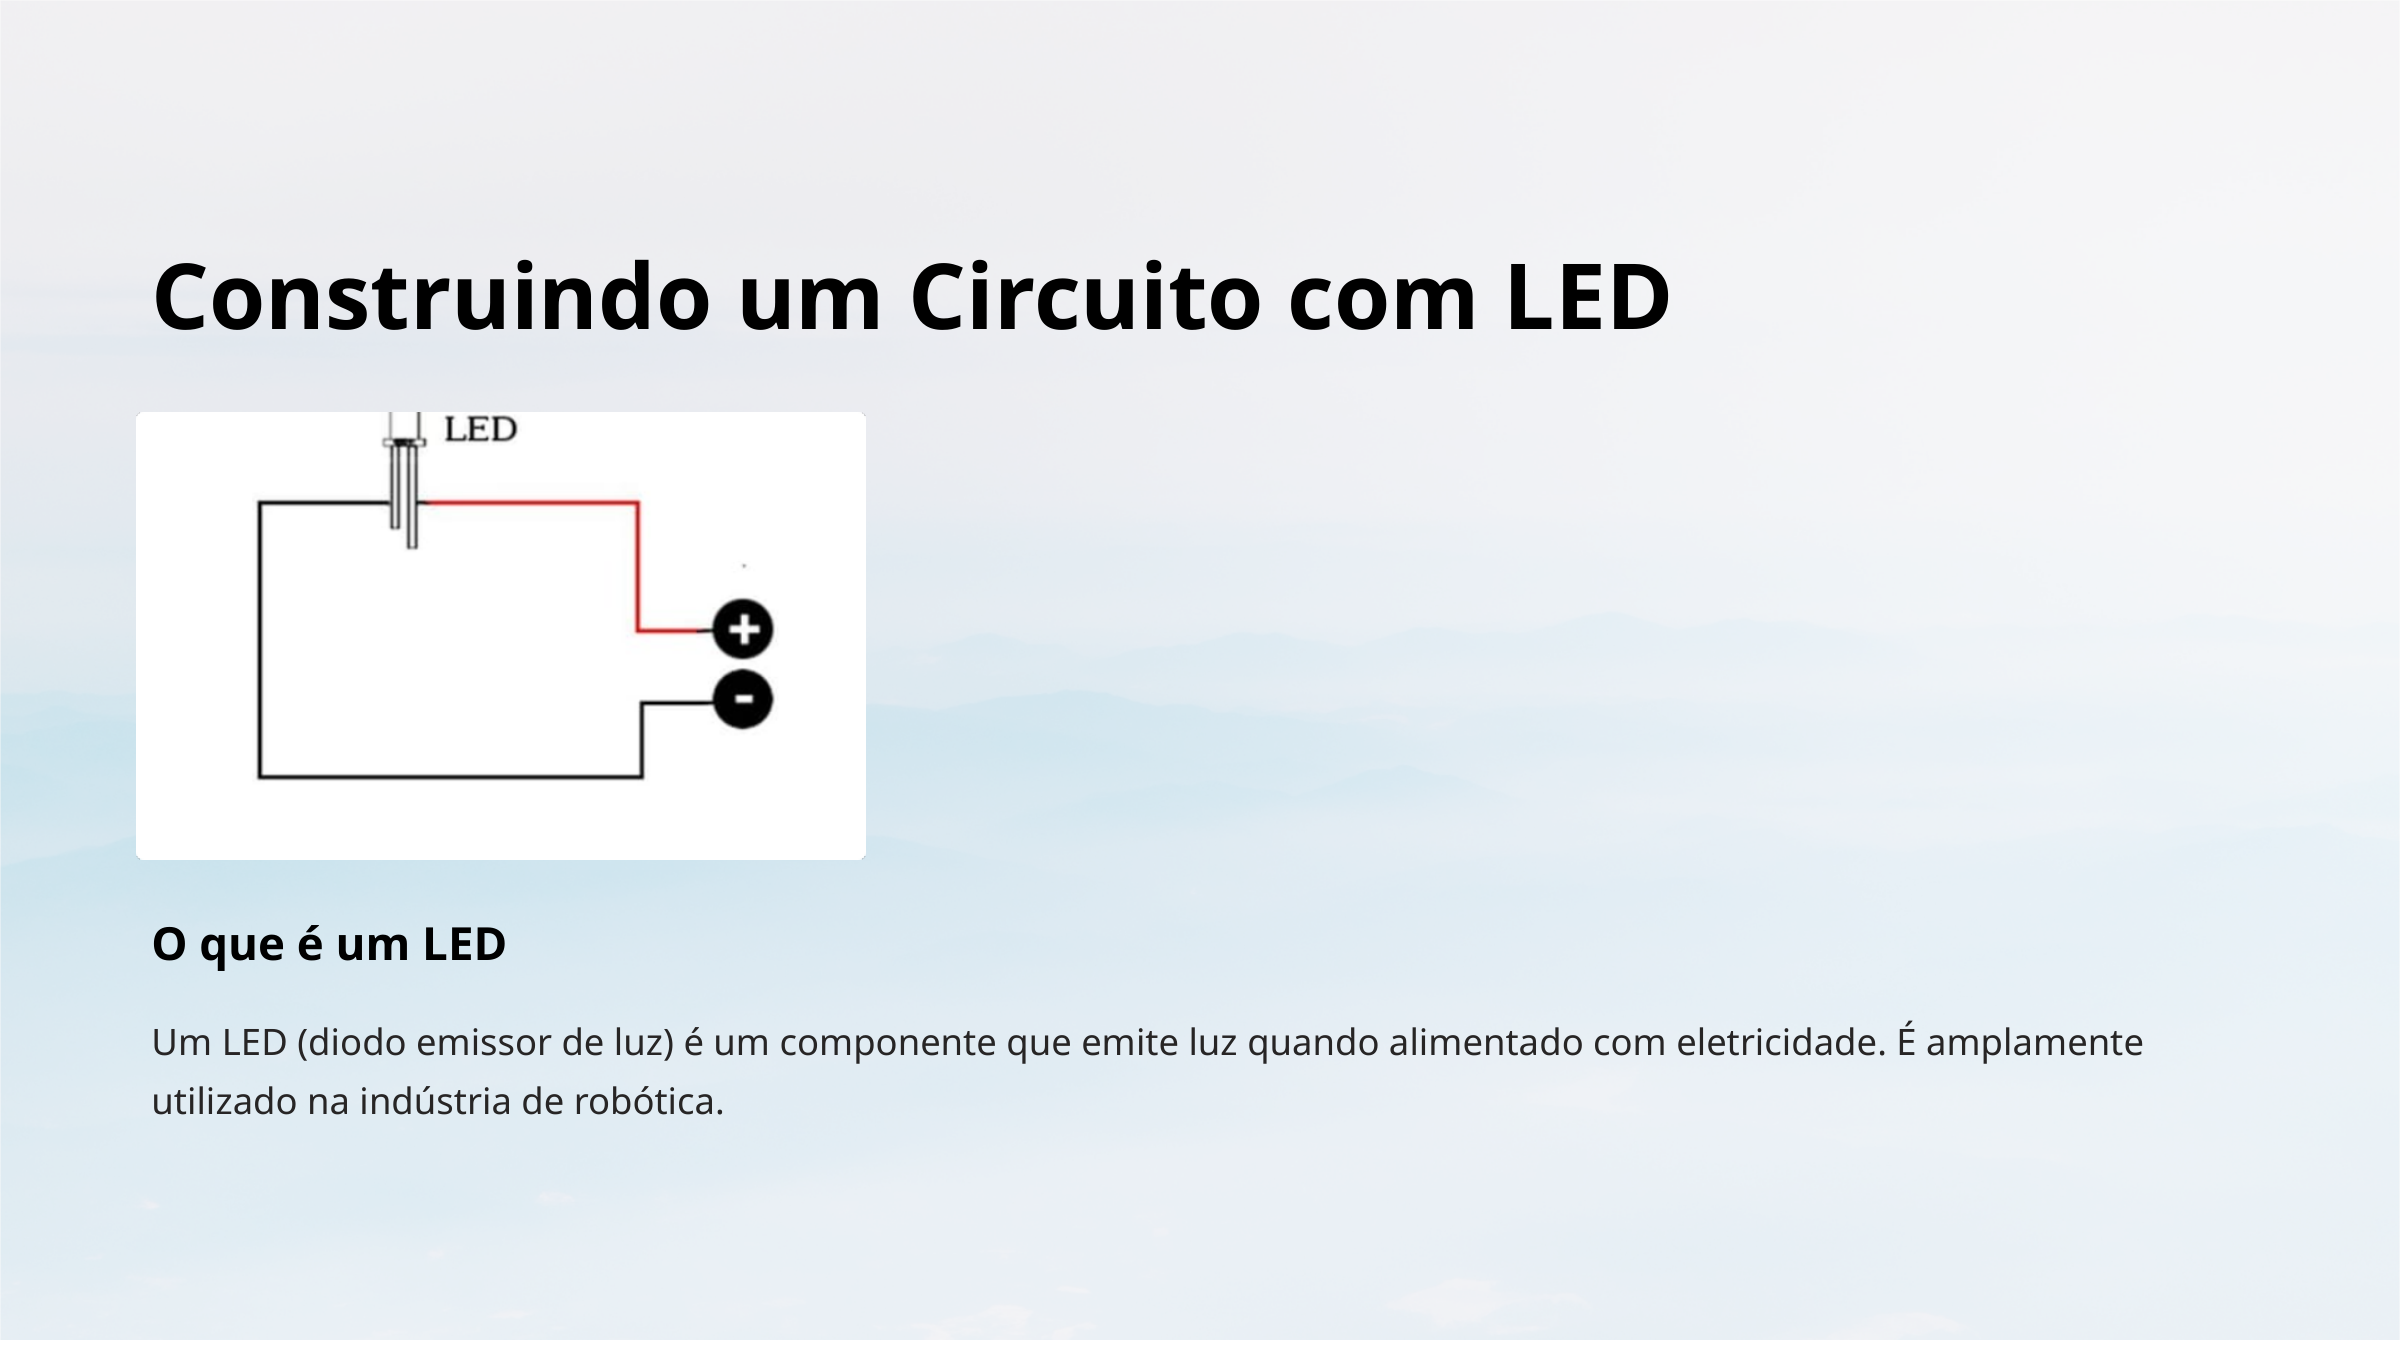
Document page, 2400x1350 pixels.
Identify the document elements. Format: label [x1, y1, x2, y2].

text_box [0, 1340, 2400, 1350]
picture [0, 0, 2400, 1340]
